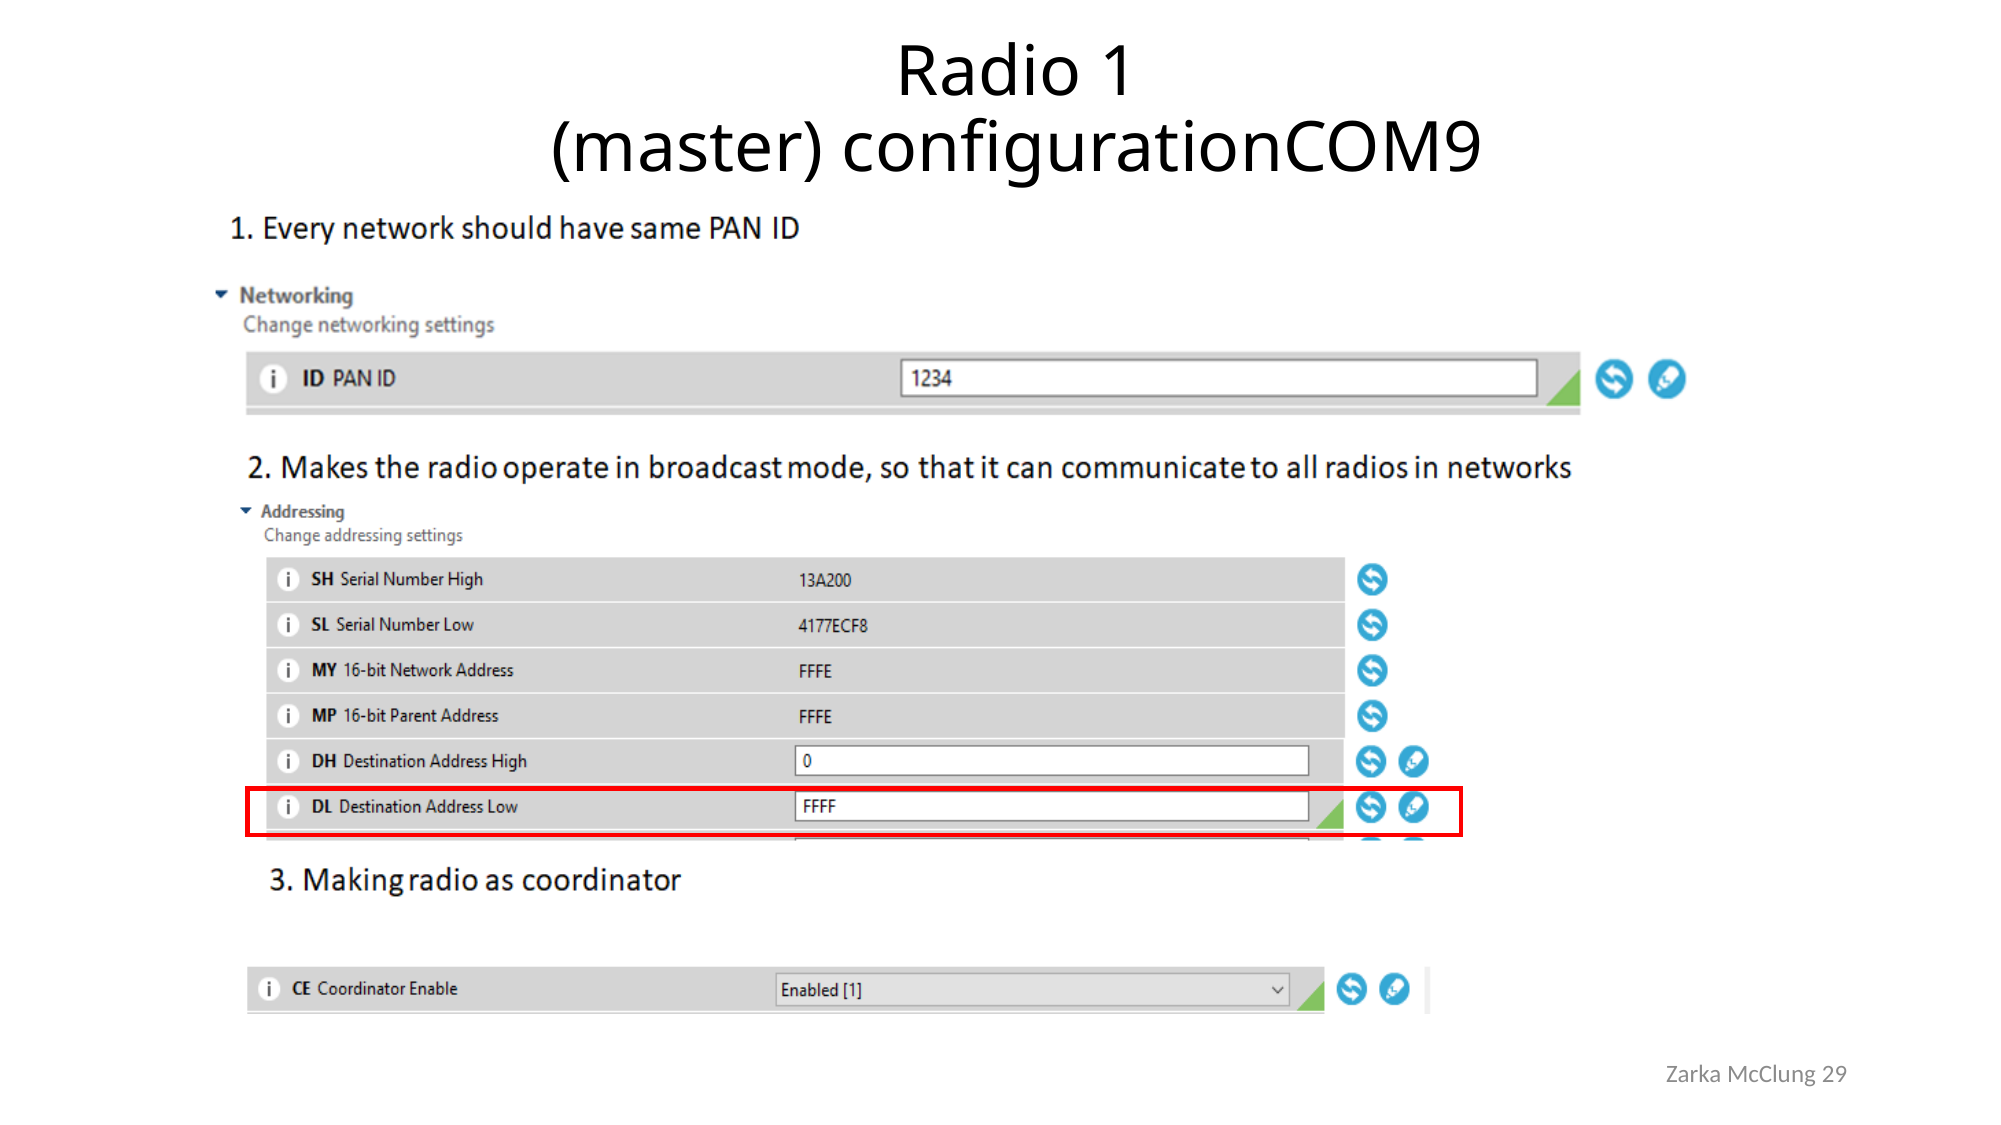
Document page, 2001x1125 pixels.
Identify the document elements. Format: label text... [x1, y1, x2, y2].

title Radio 1 (master) configurationCOM9 [463, 27, 1573, 195]
slide_number Zarka McClung 29 [1412, 1042, 1863, 1103]
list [209, 195, 1691, 1014]
